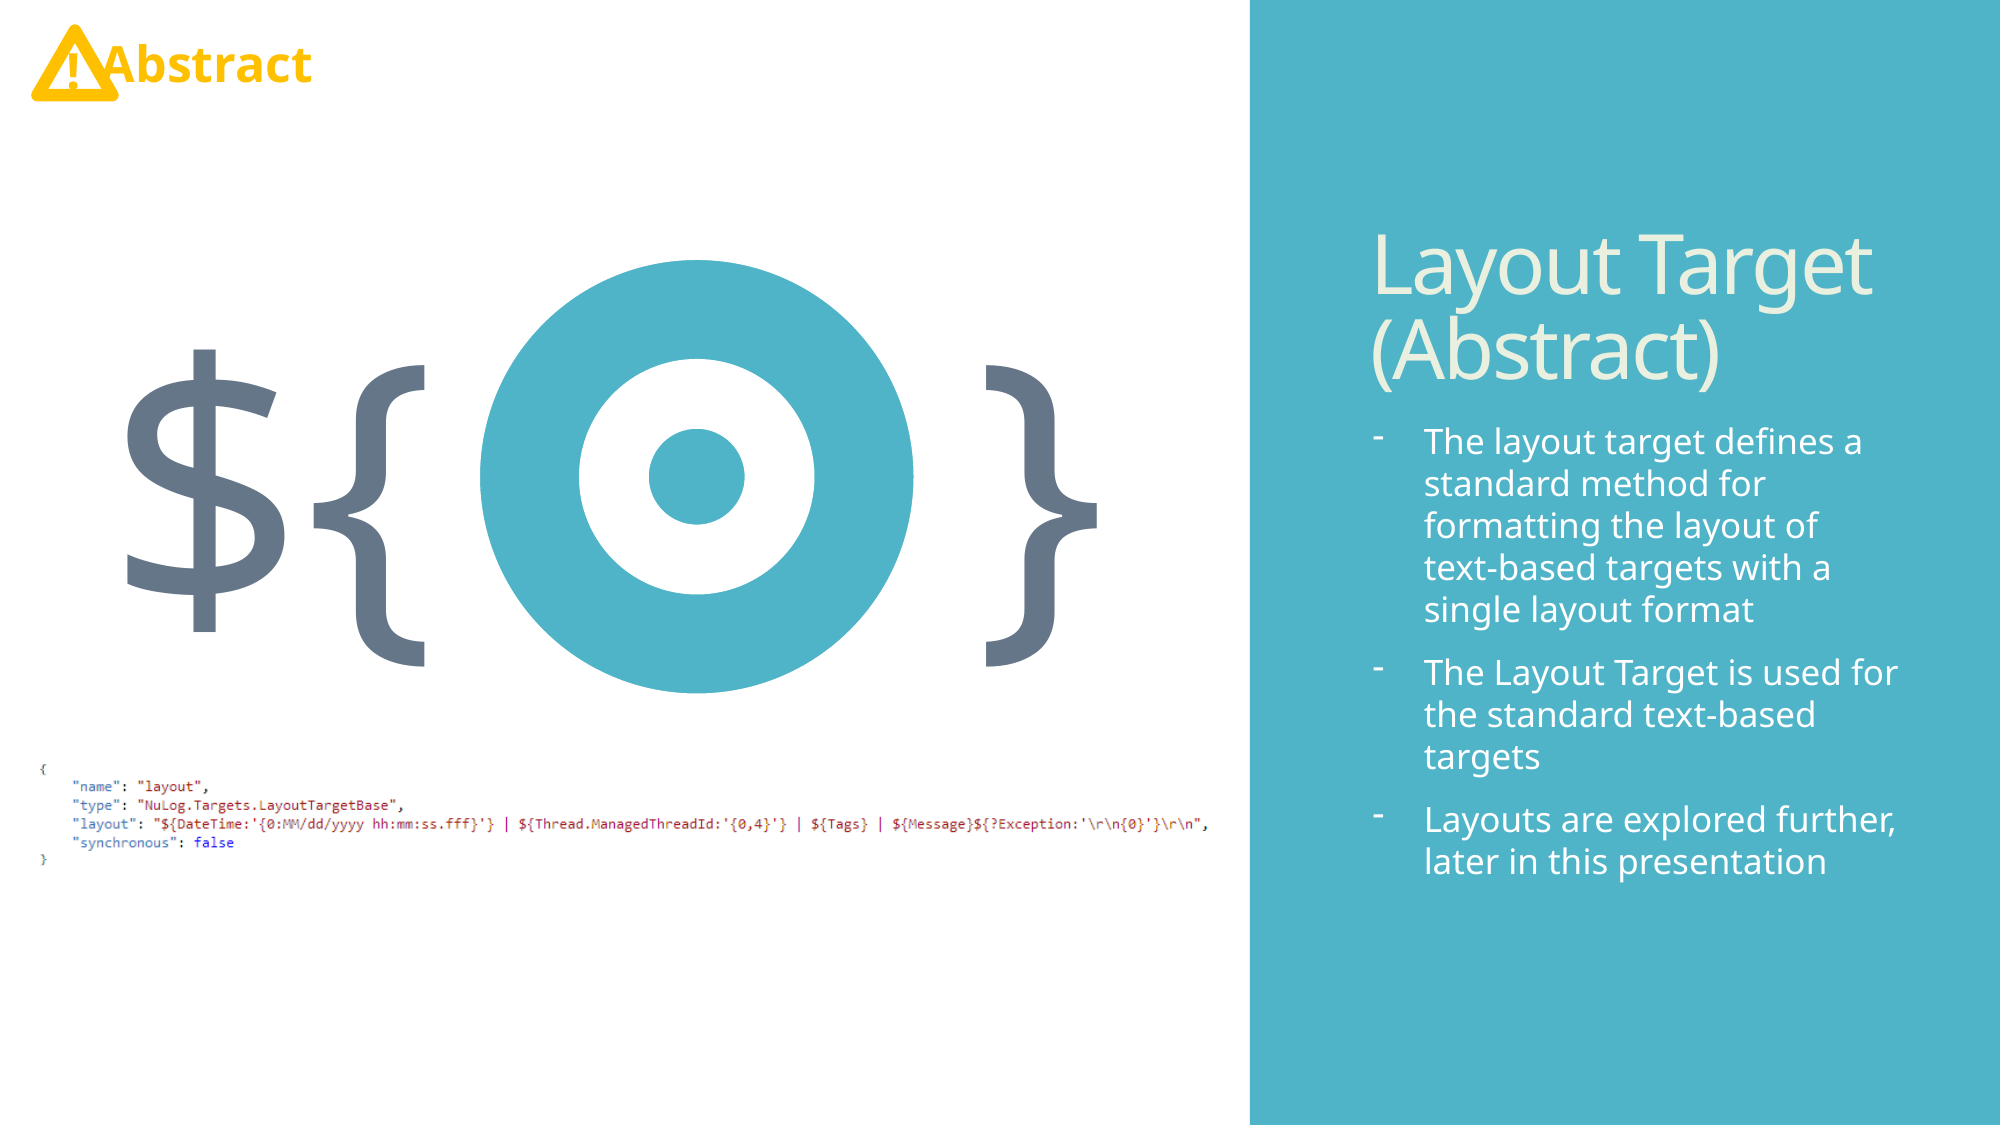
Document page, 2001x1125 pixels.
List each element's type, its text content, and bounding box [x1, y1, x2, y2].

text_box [37, 24, 305, 109]
list The layout target defines a standard method for formatting the layout of text-based targets with a single layout format The Layout Target is used for the standard text-based targets Layouts are explored further, later in this presentation [1357, 412, 1916, 925]
title Layout Target (Abstract) [1355, 88, 1911, 404]
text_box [37, 253, 1213, 872]
